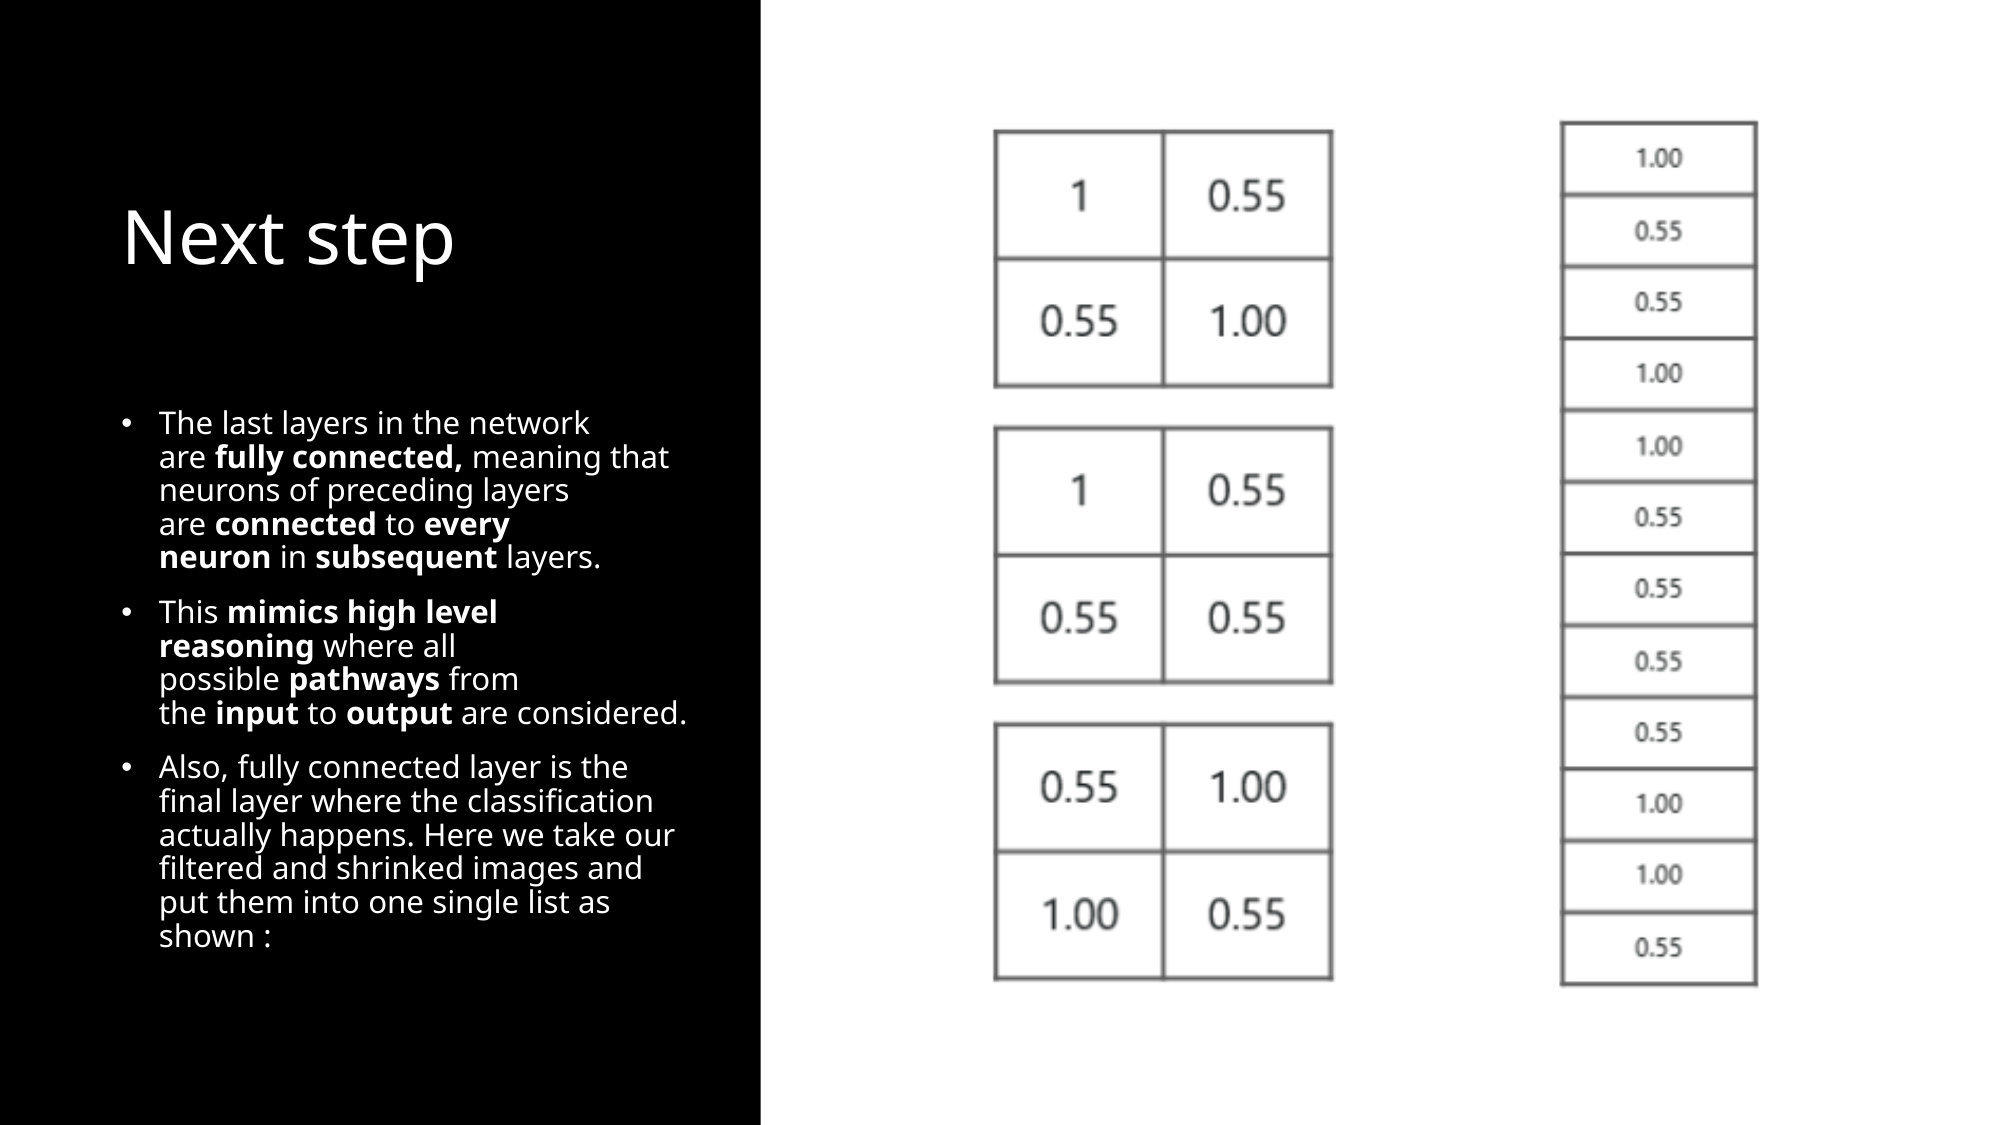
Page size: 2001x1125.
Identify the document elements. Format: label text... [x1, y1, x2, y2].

picture [865, 104, 1896, 1020]
list The last layers in the network are fully connected, meaning that neurons of preceding layers are connected to every neuron in subsequent layers. This mimics high level reasoning where all possible pathways from the input to output are considered. Also, fully connected layer is the final layer where the classification actually happens. Here we take our filtered and shrinked images and put them into one single list as shown : [106, 399, 708, 1020]
title Next step [106, 103, 708, 379]
text_box [759, 0, 2000, 1125]
